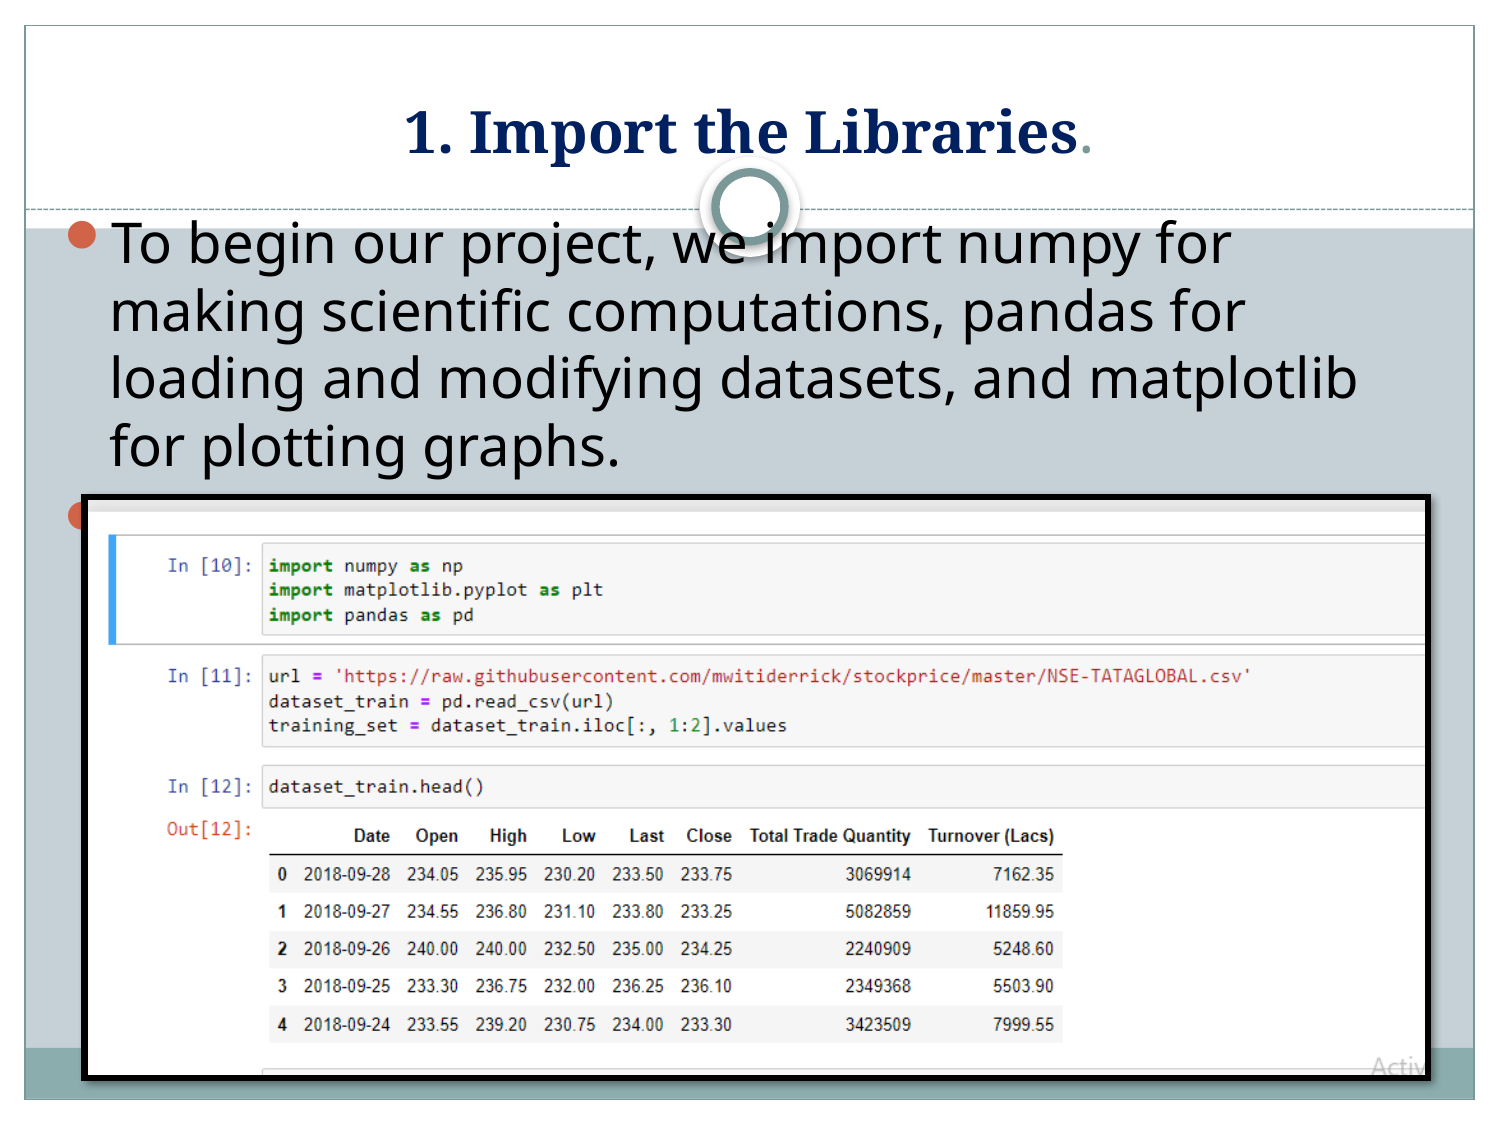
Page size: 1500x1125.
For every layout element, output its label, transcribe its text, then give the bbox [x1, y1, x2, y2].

list To begin our project, we import numpy for making scientific computations, pandas for loading and modifying datasets, and matplotlib for plotting graphs. import numpy as npimport matplotlib.pyplot as pltimport pandas as pd [49, 200, 1445, 1001]
title 1. Import the Libraries. [49, 87, 1450, 313]
picture [87, 499, 1426, 1076]
